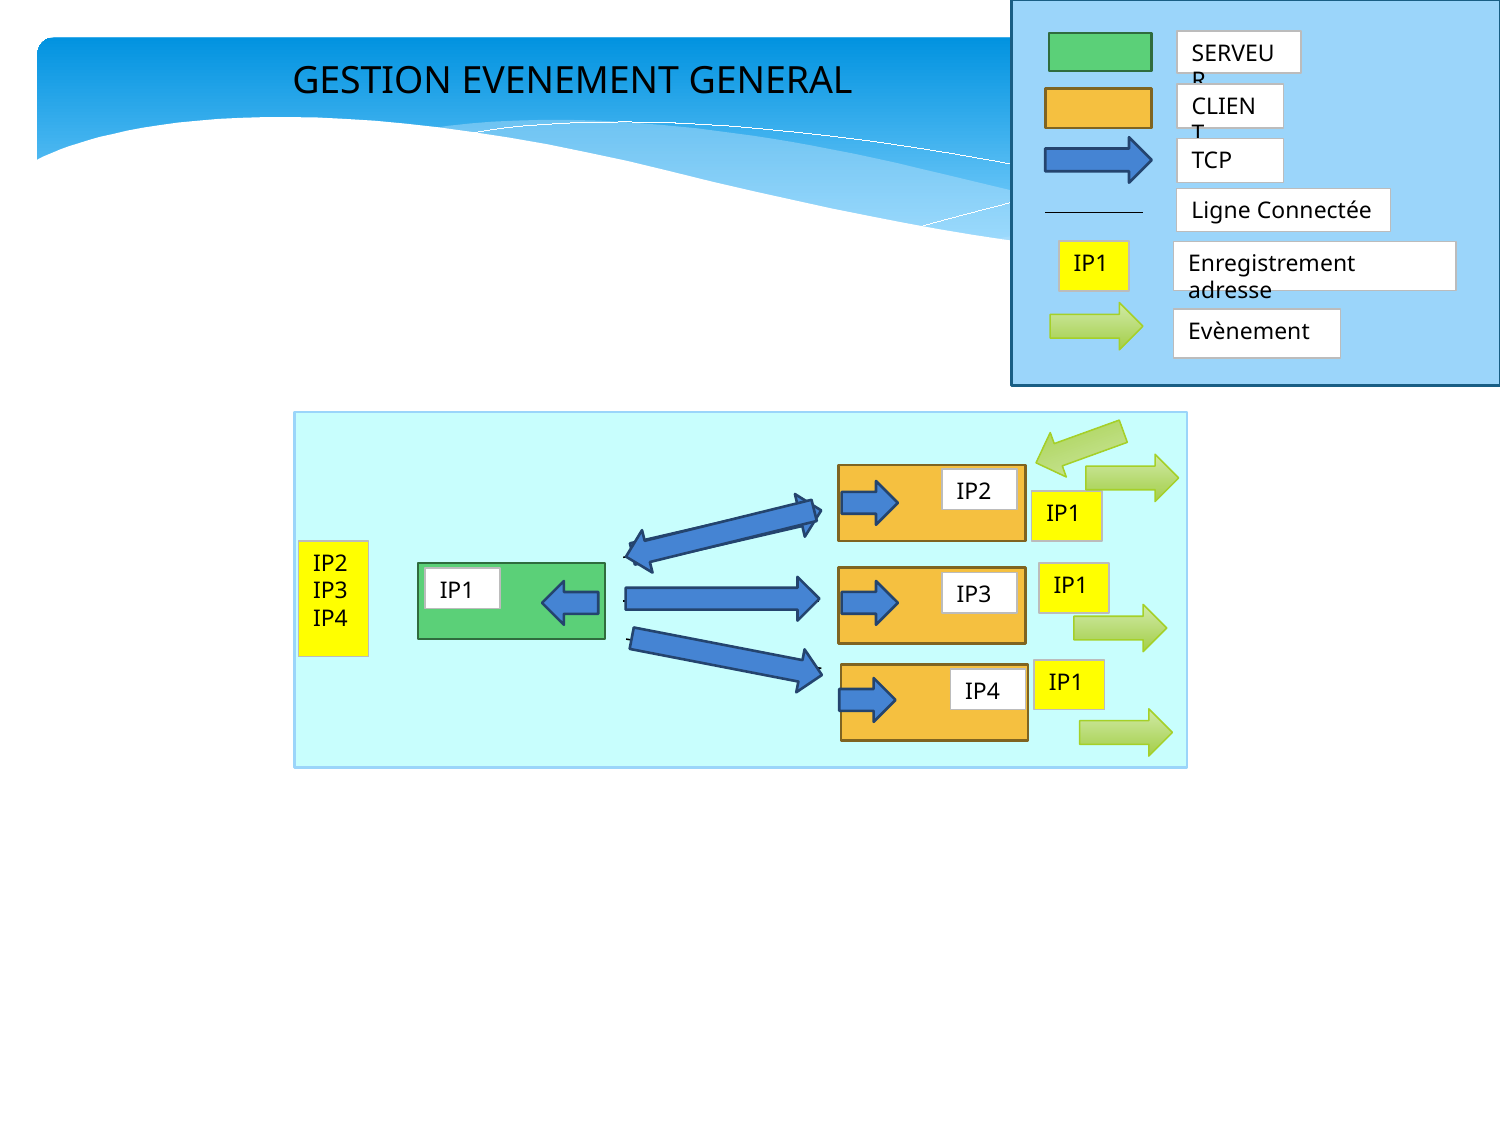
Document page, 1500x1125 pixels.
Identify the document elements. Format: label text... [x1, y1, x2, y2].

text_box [838, 464, 1026, 542]
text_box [840, 664, 1029, 741]
text_box IP2 IP3 IP4 [298, 540, 369, 657]
text_box IP1 [1038, 563, 1110, 613]
text_box [1085, 453, 1180, 503]
text_box [1043, 135, 1153, 184]
text_box [1048, 32, 1153, 72]
text_box [793, 492, 806, 502]
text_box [622, 520, 818, 558]
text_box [838, 567, 1026, 644]
text_box Evènement [1173, 308, 1341, 359]
text_box [1035, 419, 1129, 478]
text_box SERVEUR [1176, 30, 1301, 74]
text_box CLIENT [1176, 83, 1284, 129]
text_box [778, 678, 820, 694]
text_box TCP [1176, 138, 1284, 183]
text_box IP1 [1058, 240, 1130, 291]
text_box GESTION EVENEMENT GENERAL [277, 48, 963, 109]
text_box Ligne Connectée [1176, 188, 1391, 232]
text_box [417, 562, 606, 640]
text_box [732, 498, 818, 519]
text_box IP1 [1032, 490, 1102, 541]
text_box [815, 505, 823, 519]
text_box [293, 411, 1188, 769]
text_box [642, 568, 654, 574]
text_box [796, 612, 808, 622]
text_box [1073, 603, 1168, 653]
text_box [1044, 87, 1153, 129]
text_box [1078, 708, 1173, 757]
text_box IP1 [1034, 659, 1105, 710]
text_box [624, 575, 821, 601]
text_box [625, 638, 822, 669]
text_box Enregistrement adresse [1173, 241, 1457, 291]
text_box [1010, 0, 1500, 387]
text_box [1049, 301, 1144, 351]
text_box [630, 626, 690, 637]
